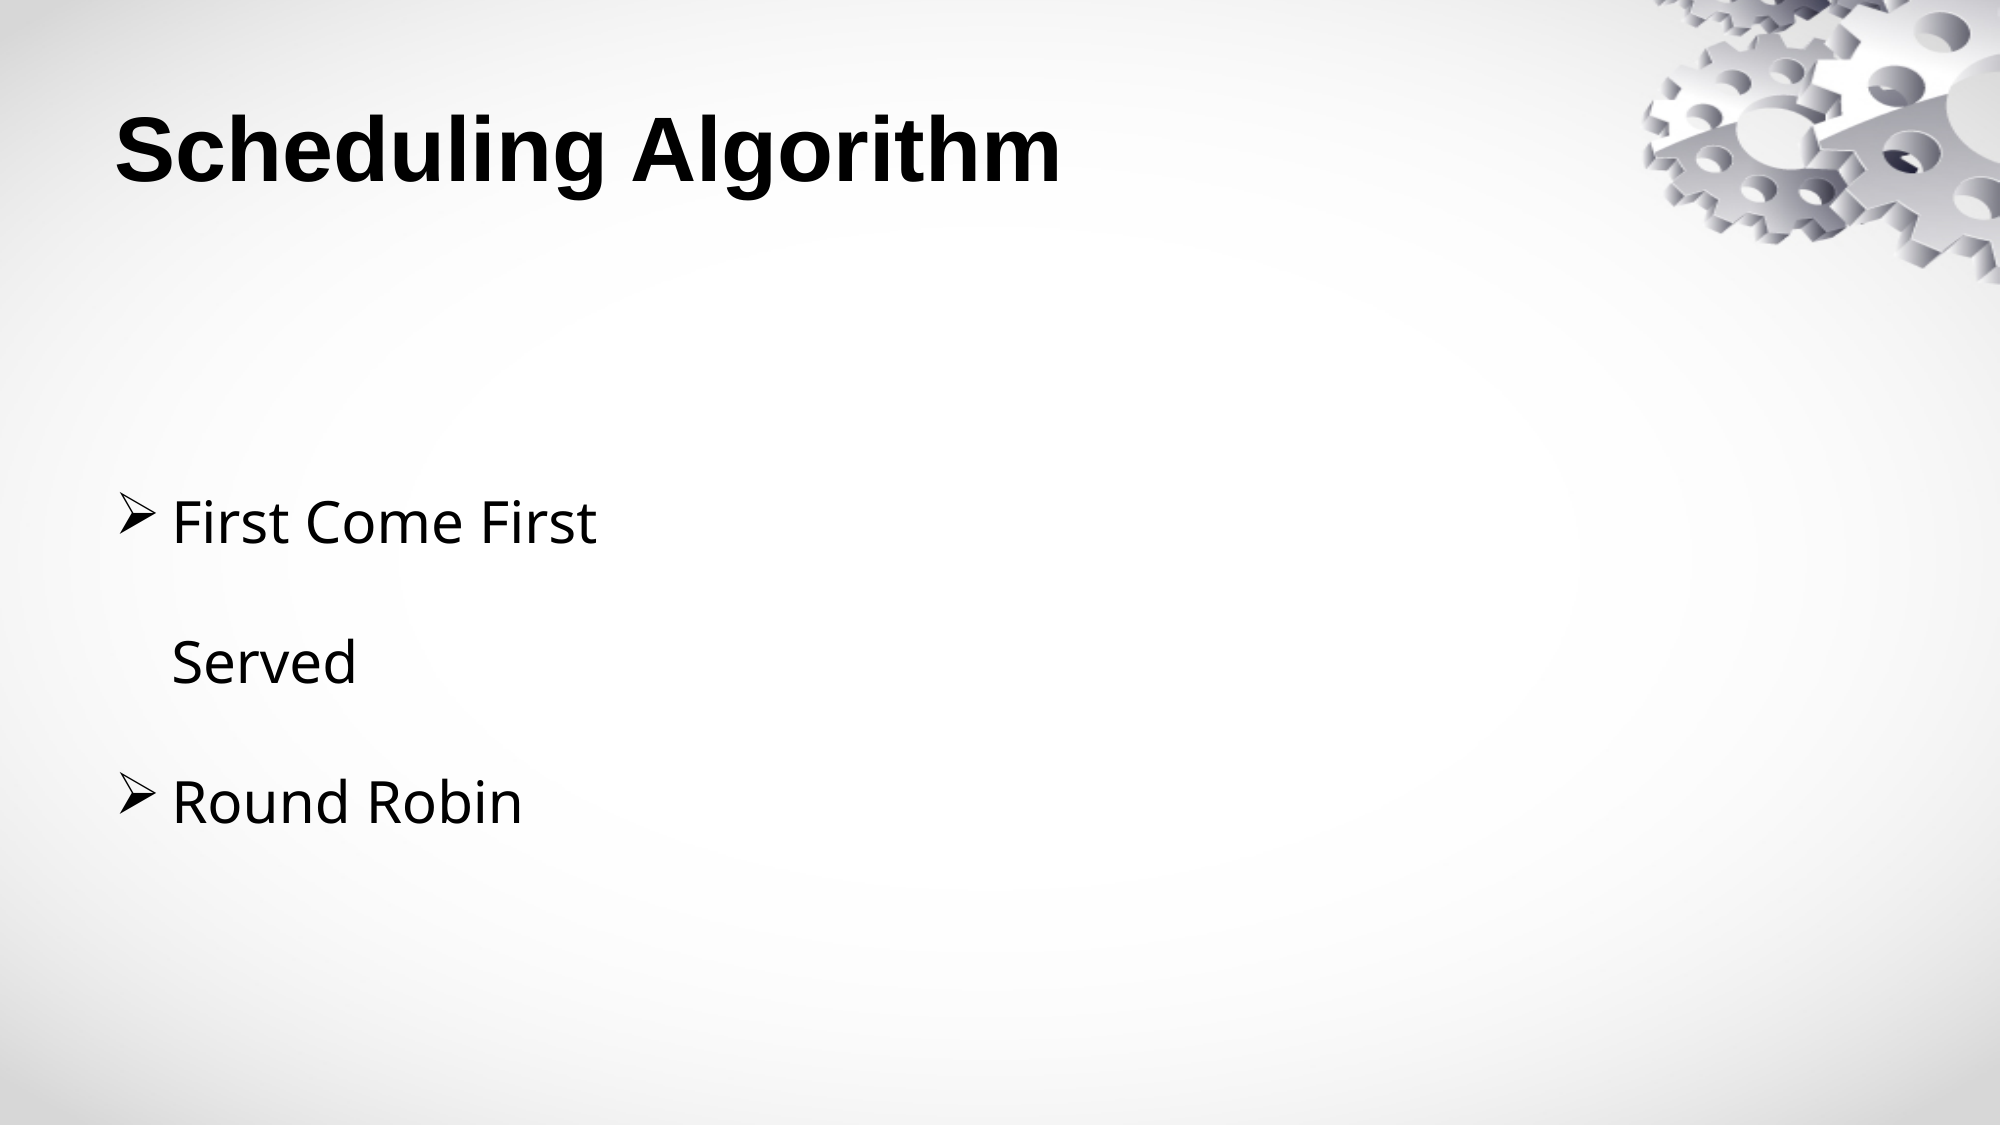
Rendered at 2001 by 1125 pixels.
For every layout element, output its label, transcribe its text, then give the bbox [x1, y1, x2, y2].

list First Come First Served Round Robin [99, 298, 810, 952]
picture [0, 0, 2000, 1125]
title Scheduling Algorithm [99, 96, 1901, 193]
